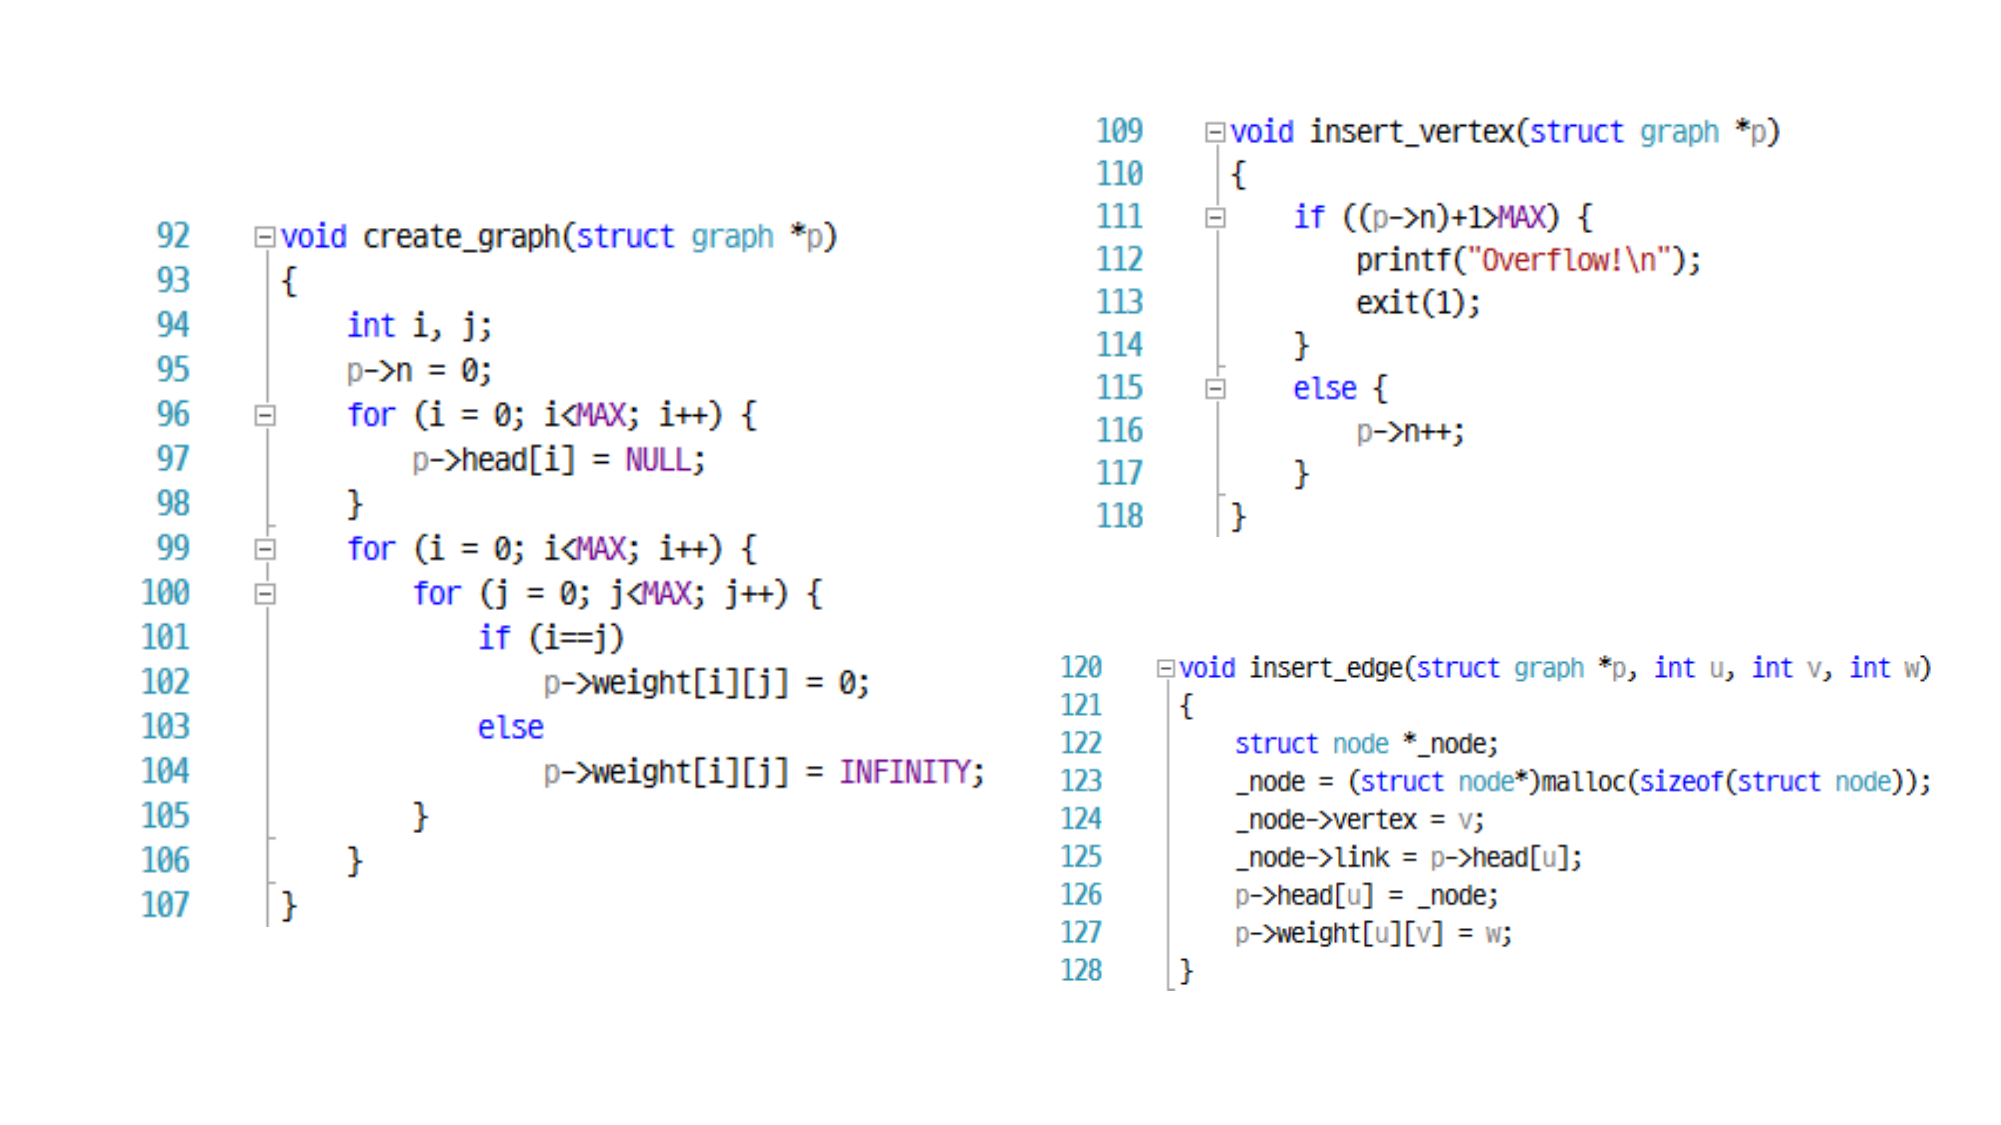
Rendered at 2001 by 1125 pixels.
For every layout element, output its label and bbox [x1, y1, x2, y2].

picture [131, 213, 1006, 927]
picture [1050, 646, 1945, 991]
picture [1089, 106, 1789, 537]
